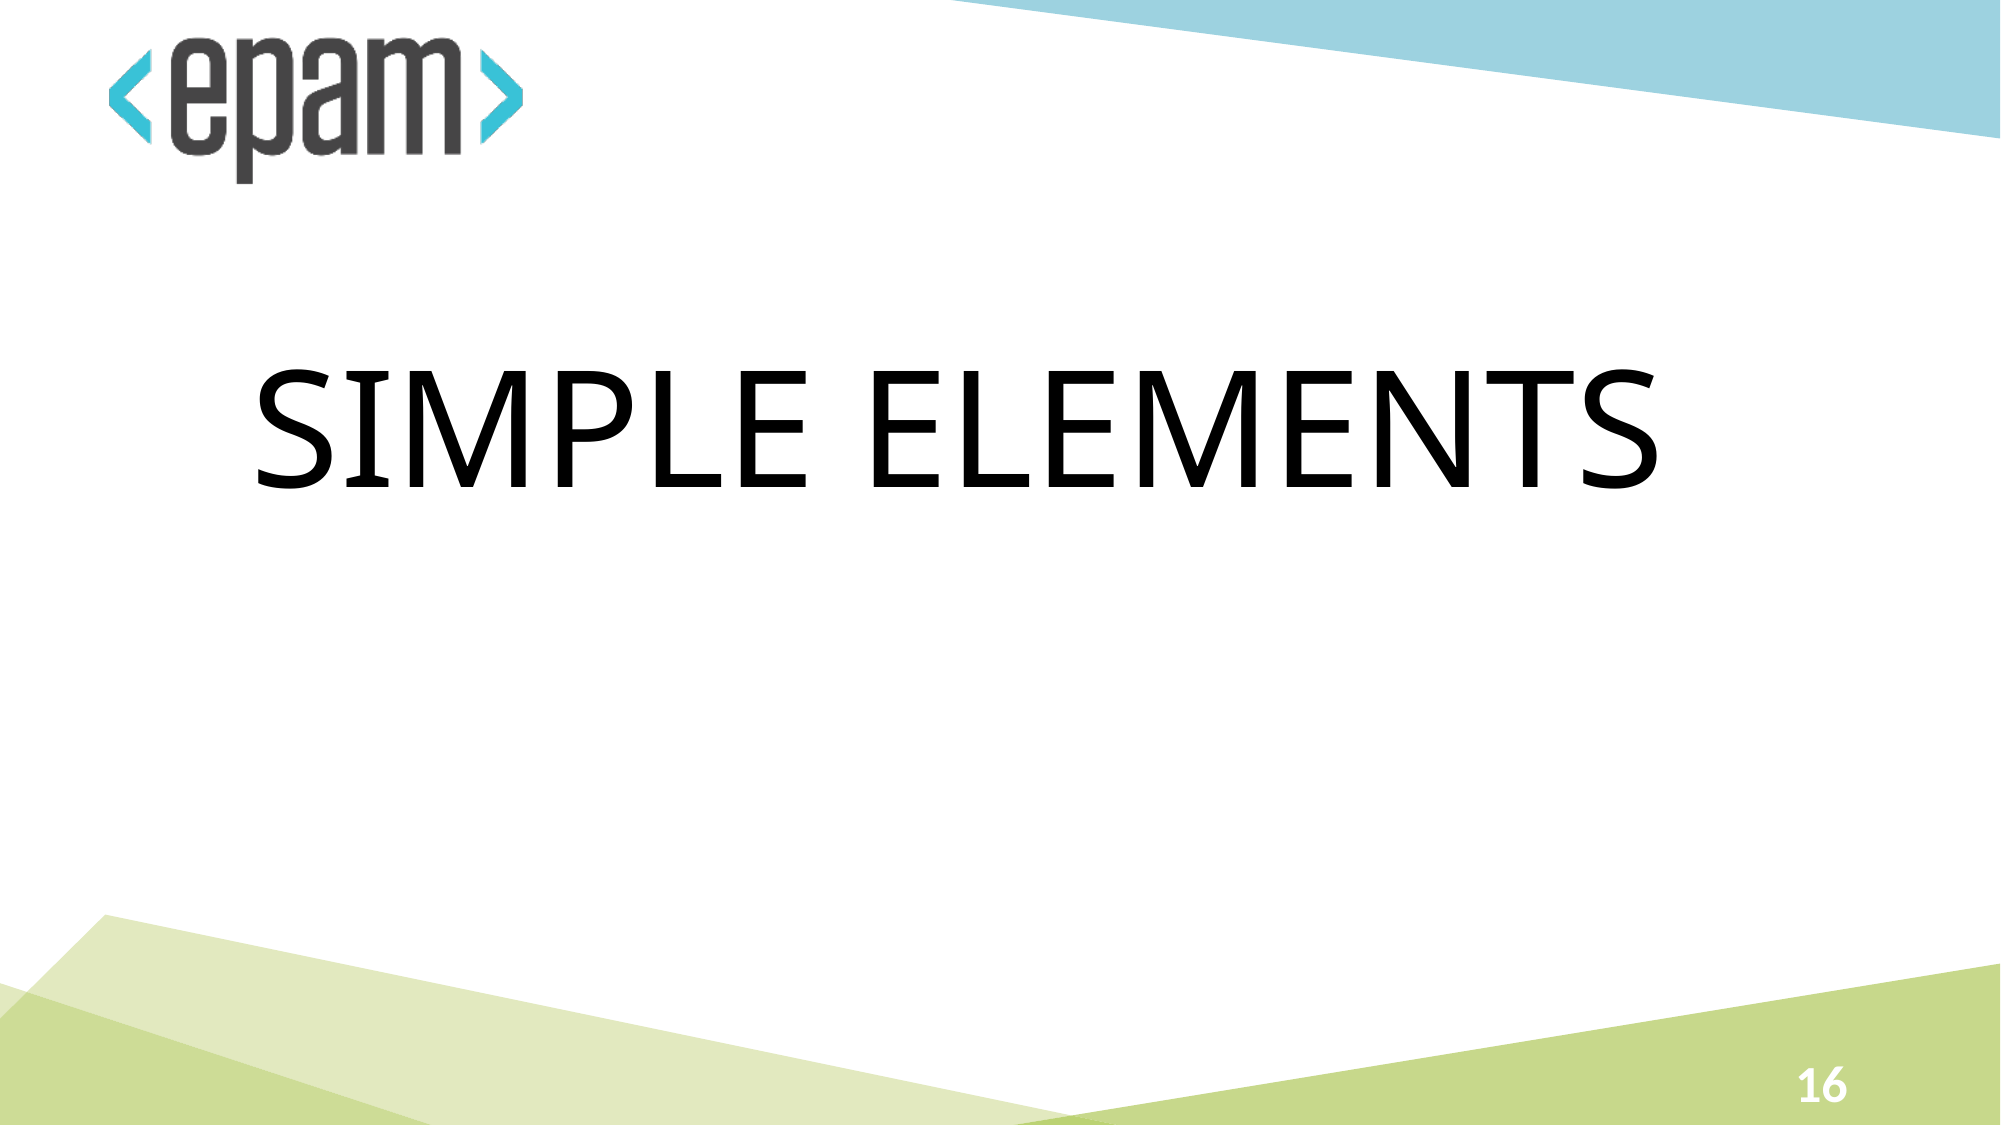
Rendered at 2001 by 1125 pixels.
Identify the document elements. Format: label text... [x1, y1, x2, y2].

slide_number 16 [1412, 1042, 1863, 1103]
title Simple elements [235, 339, 1863, 604]
picture [66, 0, 566, 196]
